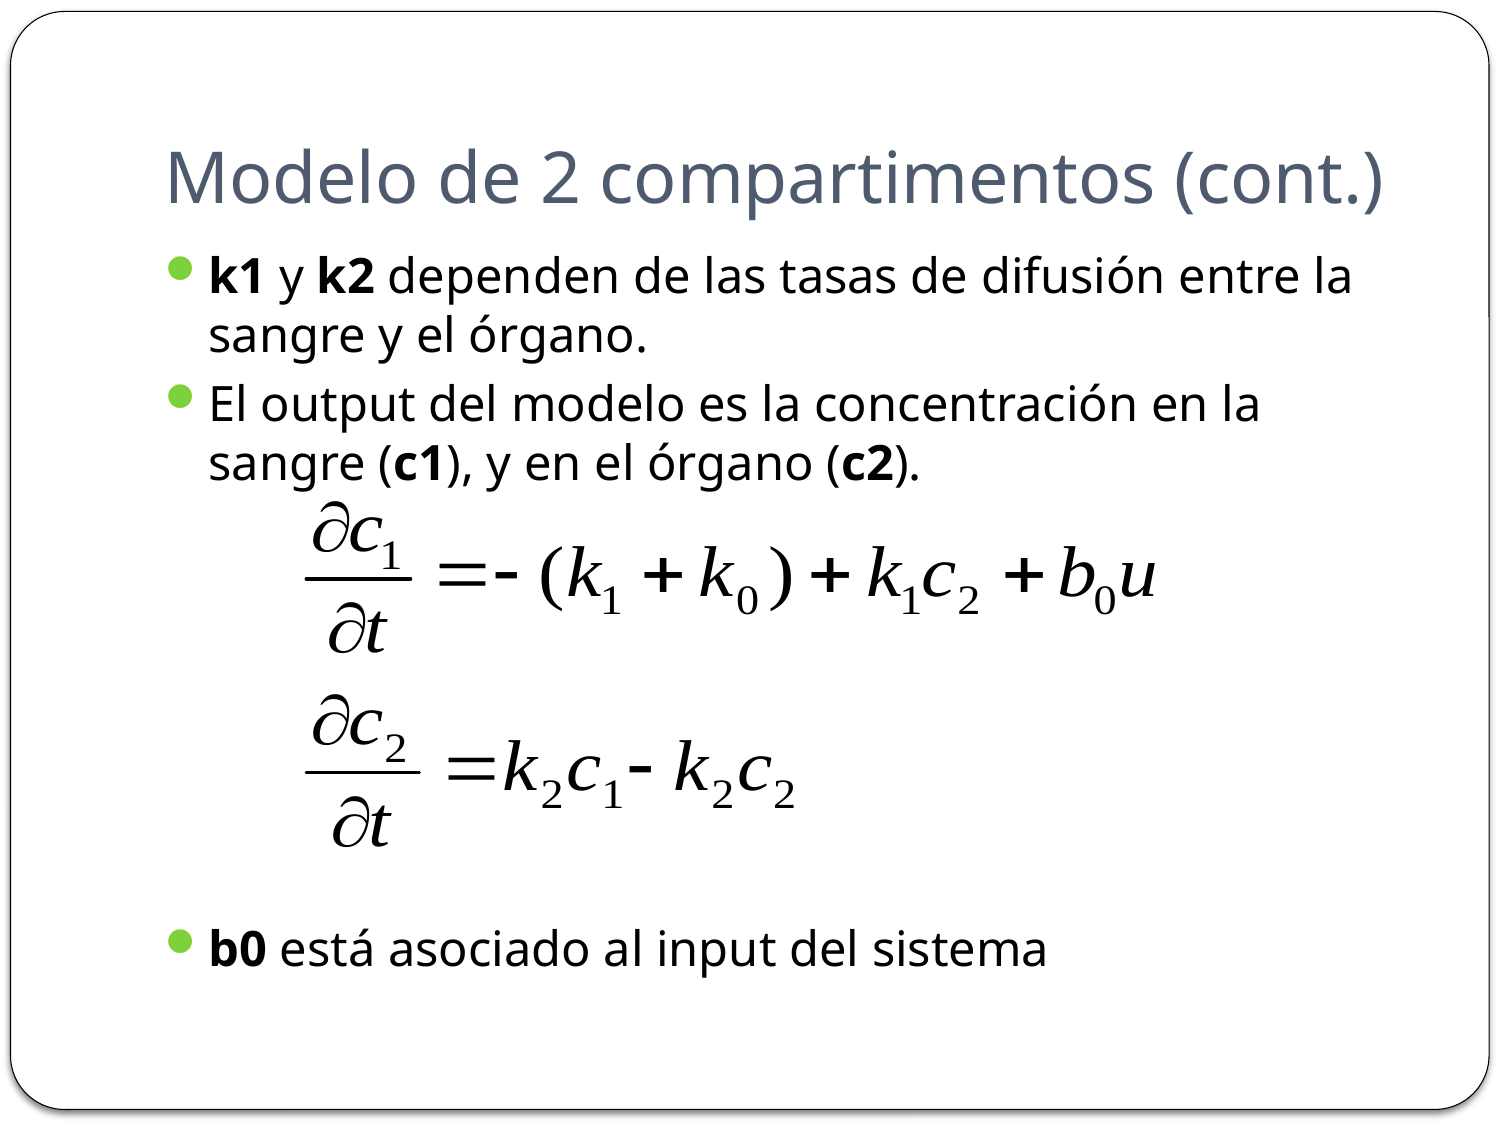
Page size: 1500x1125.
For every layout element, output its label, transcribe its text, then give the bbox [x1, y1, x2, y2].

list k1 y k2 dependen de las tasas de difusión entre la sangre y el órgano. El output del modelo es la concentración en la sangre (c1), y en el órgano (c2). b0 está asociado al input del sistema [150, 237, 1425, 988]
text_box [292, 480, 1173, 864]
title Modelo de 2 compartimentos (cont.) [150, 45, 1425, 233]
